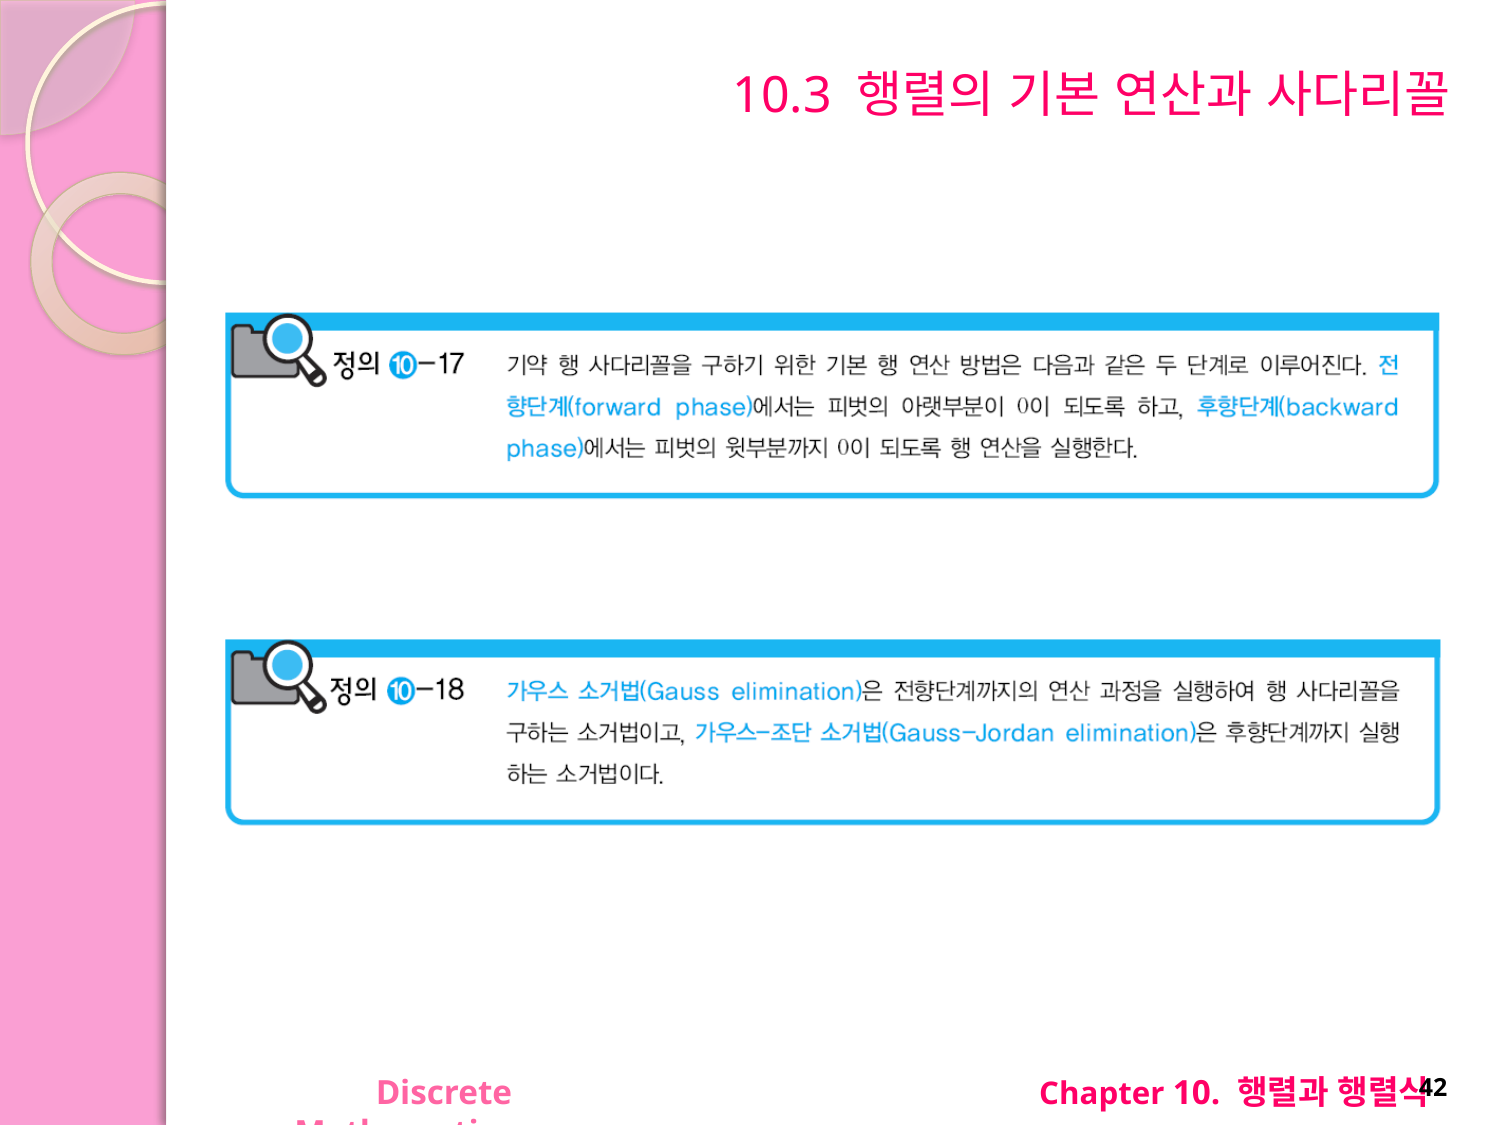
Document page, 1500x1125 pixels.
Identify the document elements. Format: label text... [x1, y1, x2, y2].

text_box Chapter 10. 행렬과 행렬식 [1024, 1063, 1500, 1119]
picture [218, 632, 1451, 835]
picture [218, 302, 1452, 511]
slide_number 42 [1382, 1071, 1484, 1114]
text_box Discrete Mathematics [172, 1063, 528, 1125]
title 10.3 행렬의 기본 연산과 사다리꼴 [235, 45, 1466, 141]
